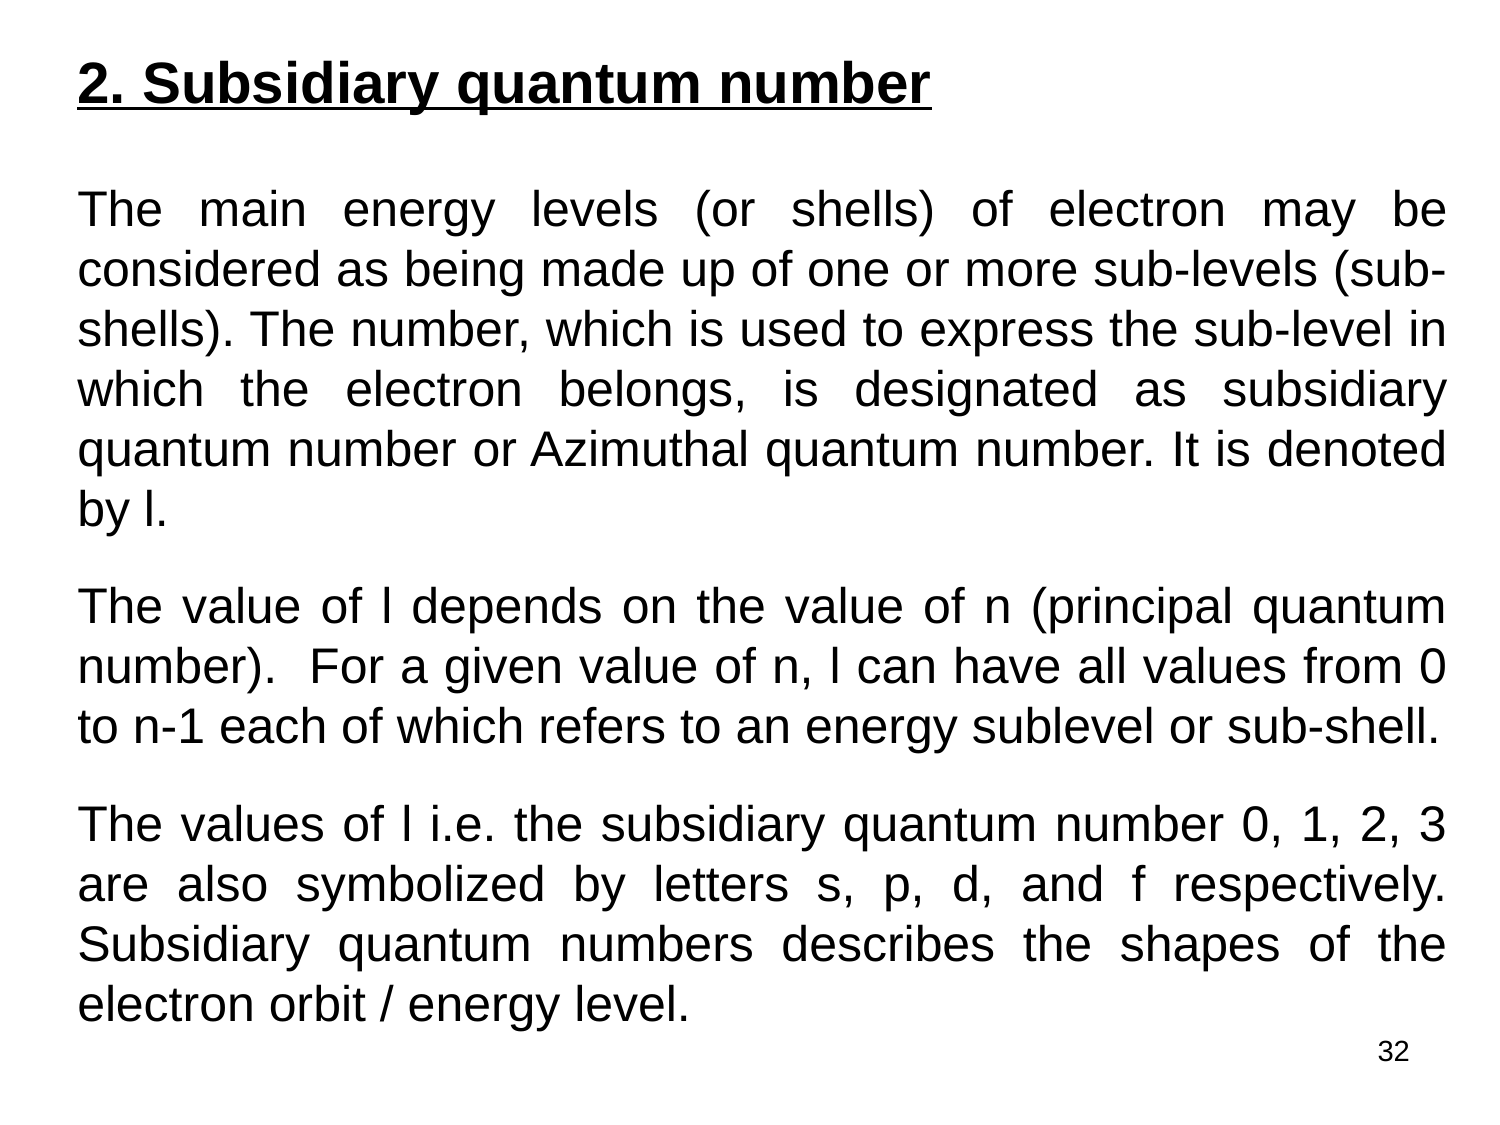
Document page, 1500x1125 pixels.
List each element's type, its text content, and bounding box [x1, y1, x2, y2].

slide_number 32 [1074, 1024, 1426, 1103]
list 2. Subsidiary quantum number [62, 37, 1026, 138]
text_box The main energy levels (or shells) of electron may be considered as being made up of one or more sub-levels (sub-shells). The number, which is used to express the sub-level in which the electron belongs, is designated as subsidiary quantum number or Azimuthal quantum number. It is denoted by l. The value of l depends on the value of n (principal quantum number). For a given value of n, l can have all values from 0 to n-1 each of which refers to an energy sublevel or sub-shell. The values of l i.e. the subsidiary quantum number 0, 1, 2, 3 are also symbolized by letters s, p, d, and f respectively. Subsidiary quantum numbers describes the shapes of the electron orbit / energy level. [62, 168, 1463, 1039]
